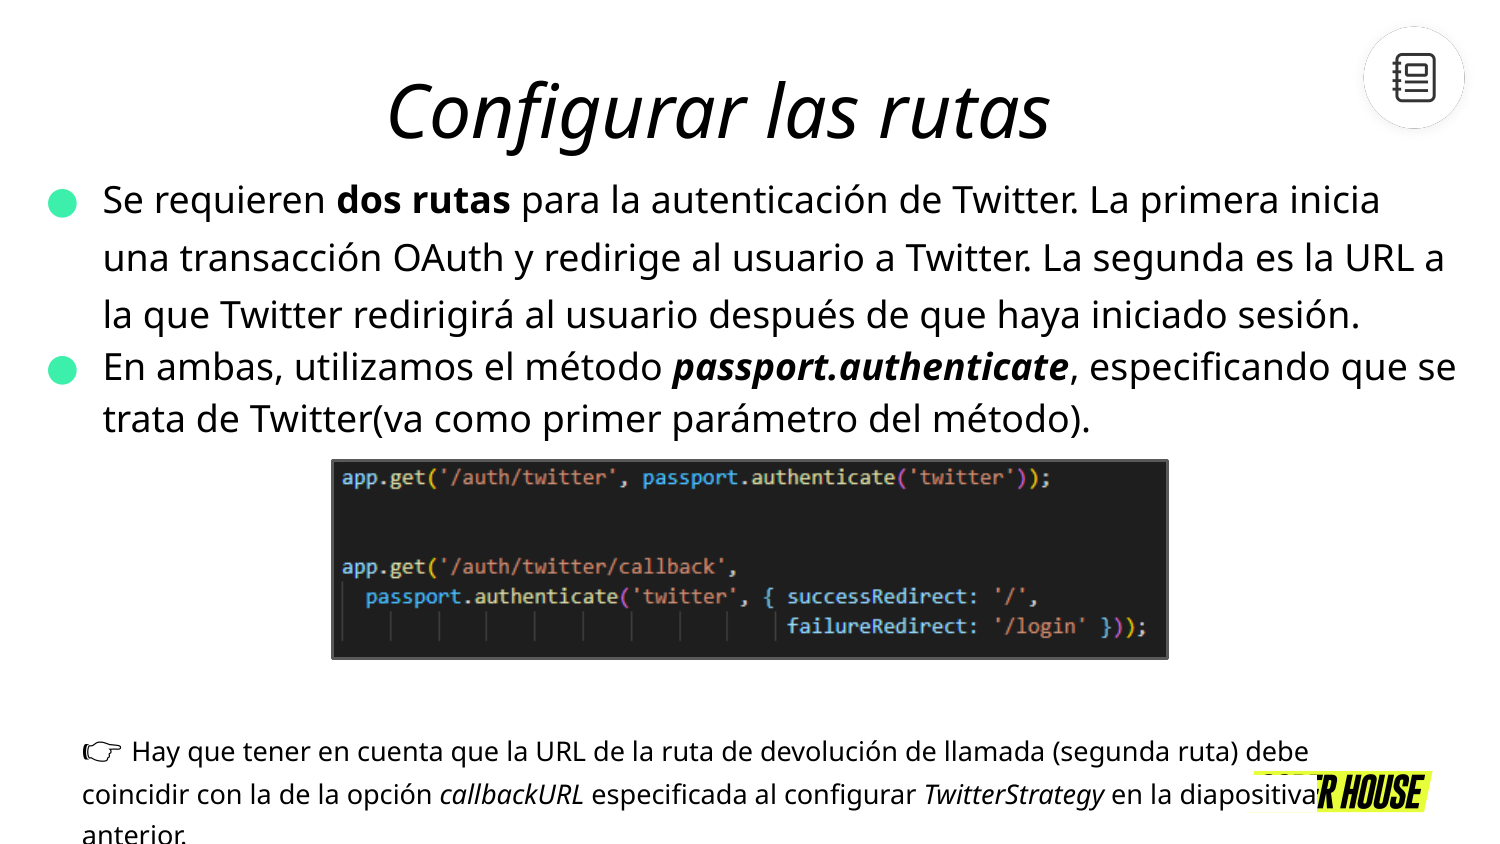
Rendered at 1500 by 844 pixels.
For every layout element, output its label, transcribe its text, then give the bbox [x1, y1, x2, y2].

picture [1241, 764, 1437, 819]
picture [334, 461, 1166, 658]
text_box 👉 Hay que tener en cuenta que la URL de la ruta de devolución de llamada (segunda ruta) debe coincidir con la de la opción callbackURL especificada al configurar TwitterStrategy en la diapositiva anterior. [66, 702, 1410, 844]
text_box Se requieren dos rutas para la autenticación de Twitter. La primera inicia una transacción OAuth y redirige al usuario a Twitter. La segunda es la URL a la que Twitter redirigirá al usuario después de que haya iniciado sesión. En ambas, utilizamos el método passport.authenticate, especificando que se trata de Twitter(va como primer parámetro del método). [12, 148, 1477, 478]
picture [1351, 14, 1477, 141]
text_box Configurar las rutas [162, 48, 1276, 174]
